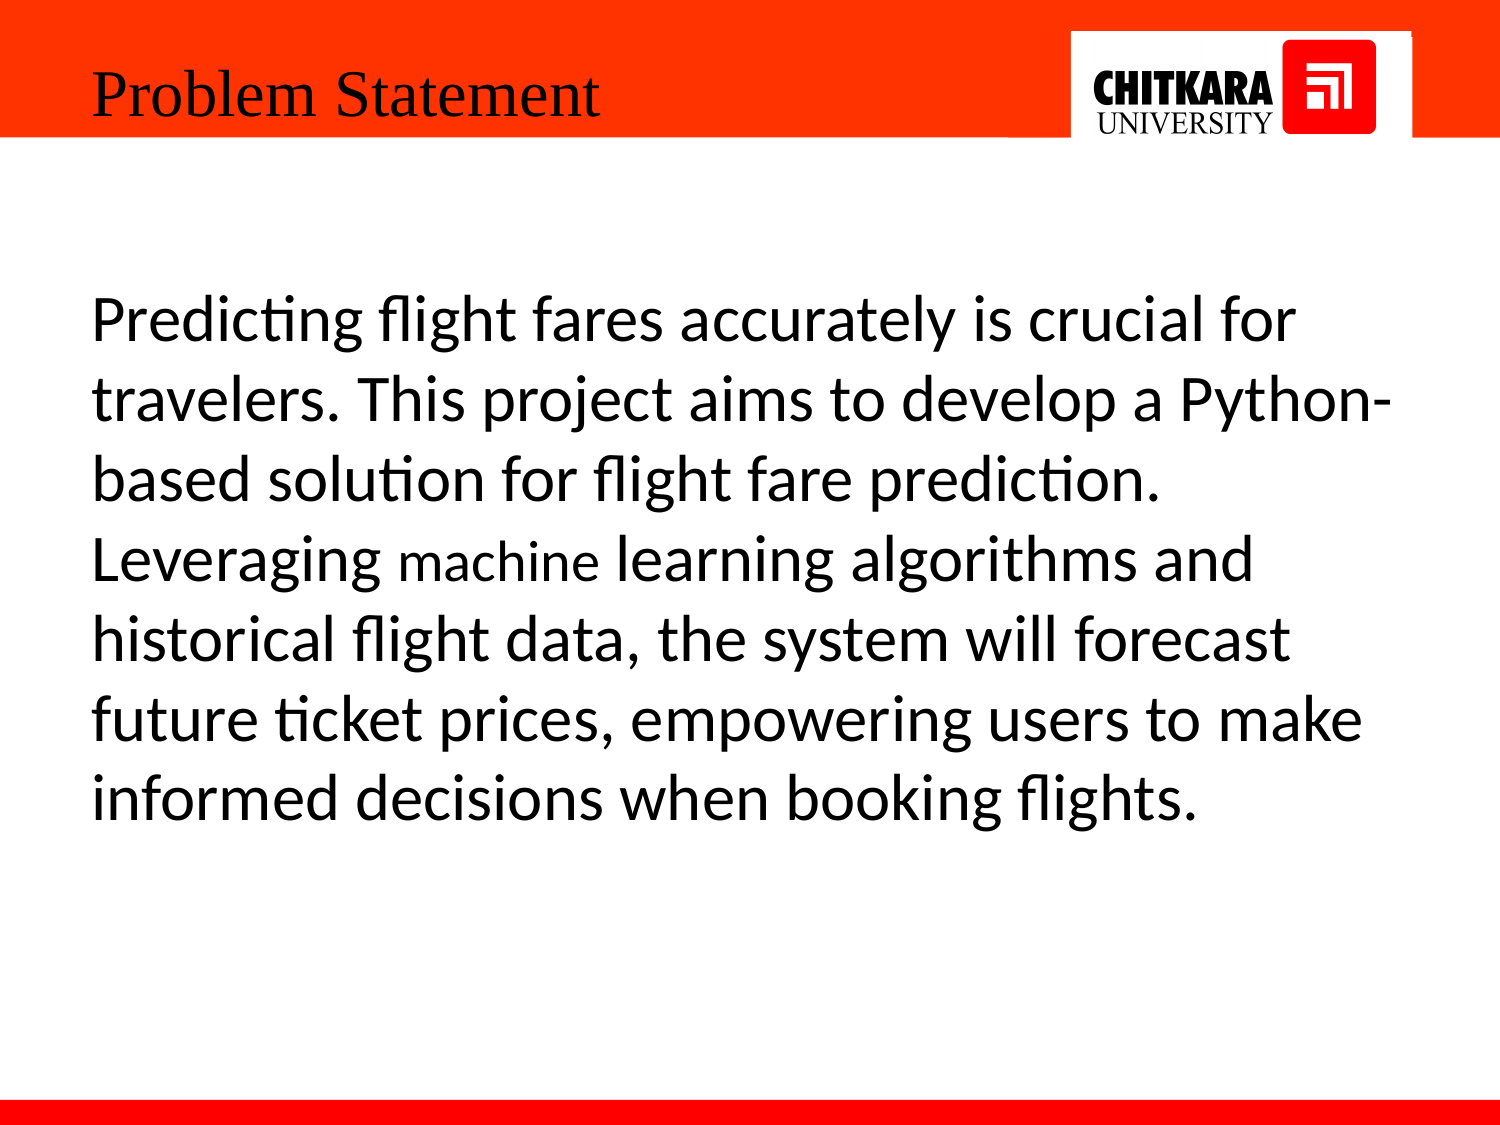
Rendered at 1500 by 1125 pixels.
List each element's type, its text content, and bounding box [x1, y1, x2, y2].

text_box Predicting flight fares accurately is crucial for travelers. This project aims to develop a Python-based solution for flight fare prediction. Leveraging machine learning algorithms and historical flight data, the system will forecast future ticket prices, empowering users to make informed decisions when booking flights. [76, 267, 1447, 842]
picture [1074, 37, 1391, 138]
text_box Problem Statement [76, 42, 963, 138]
